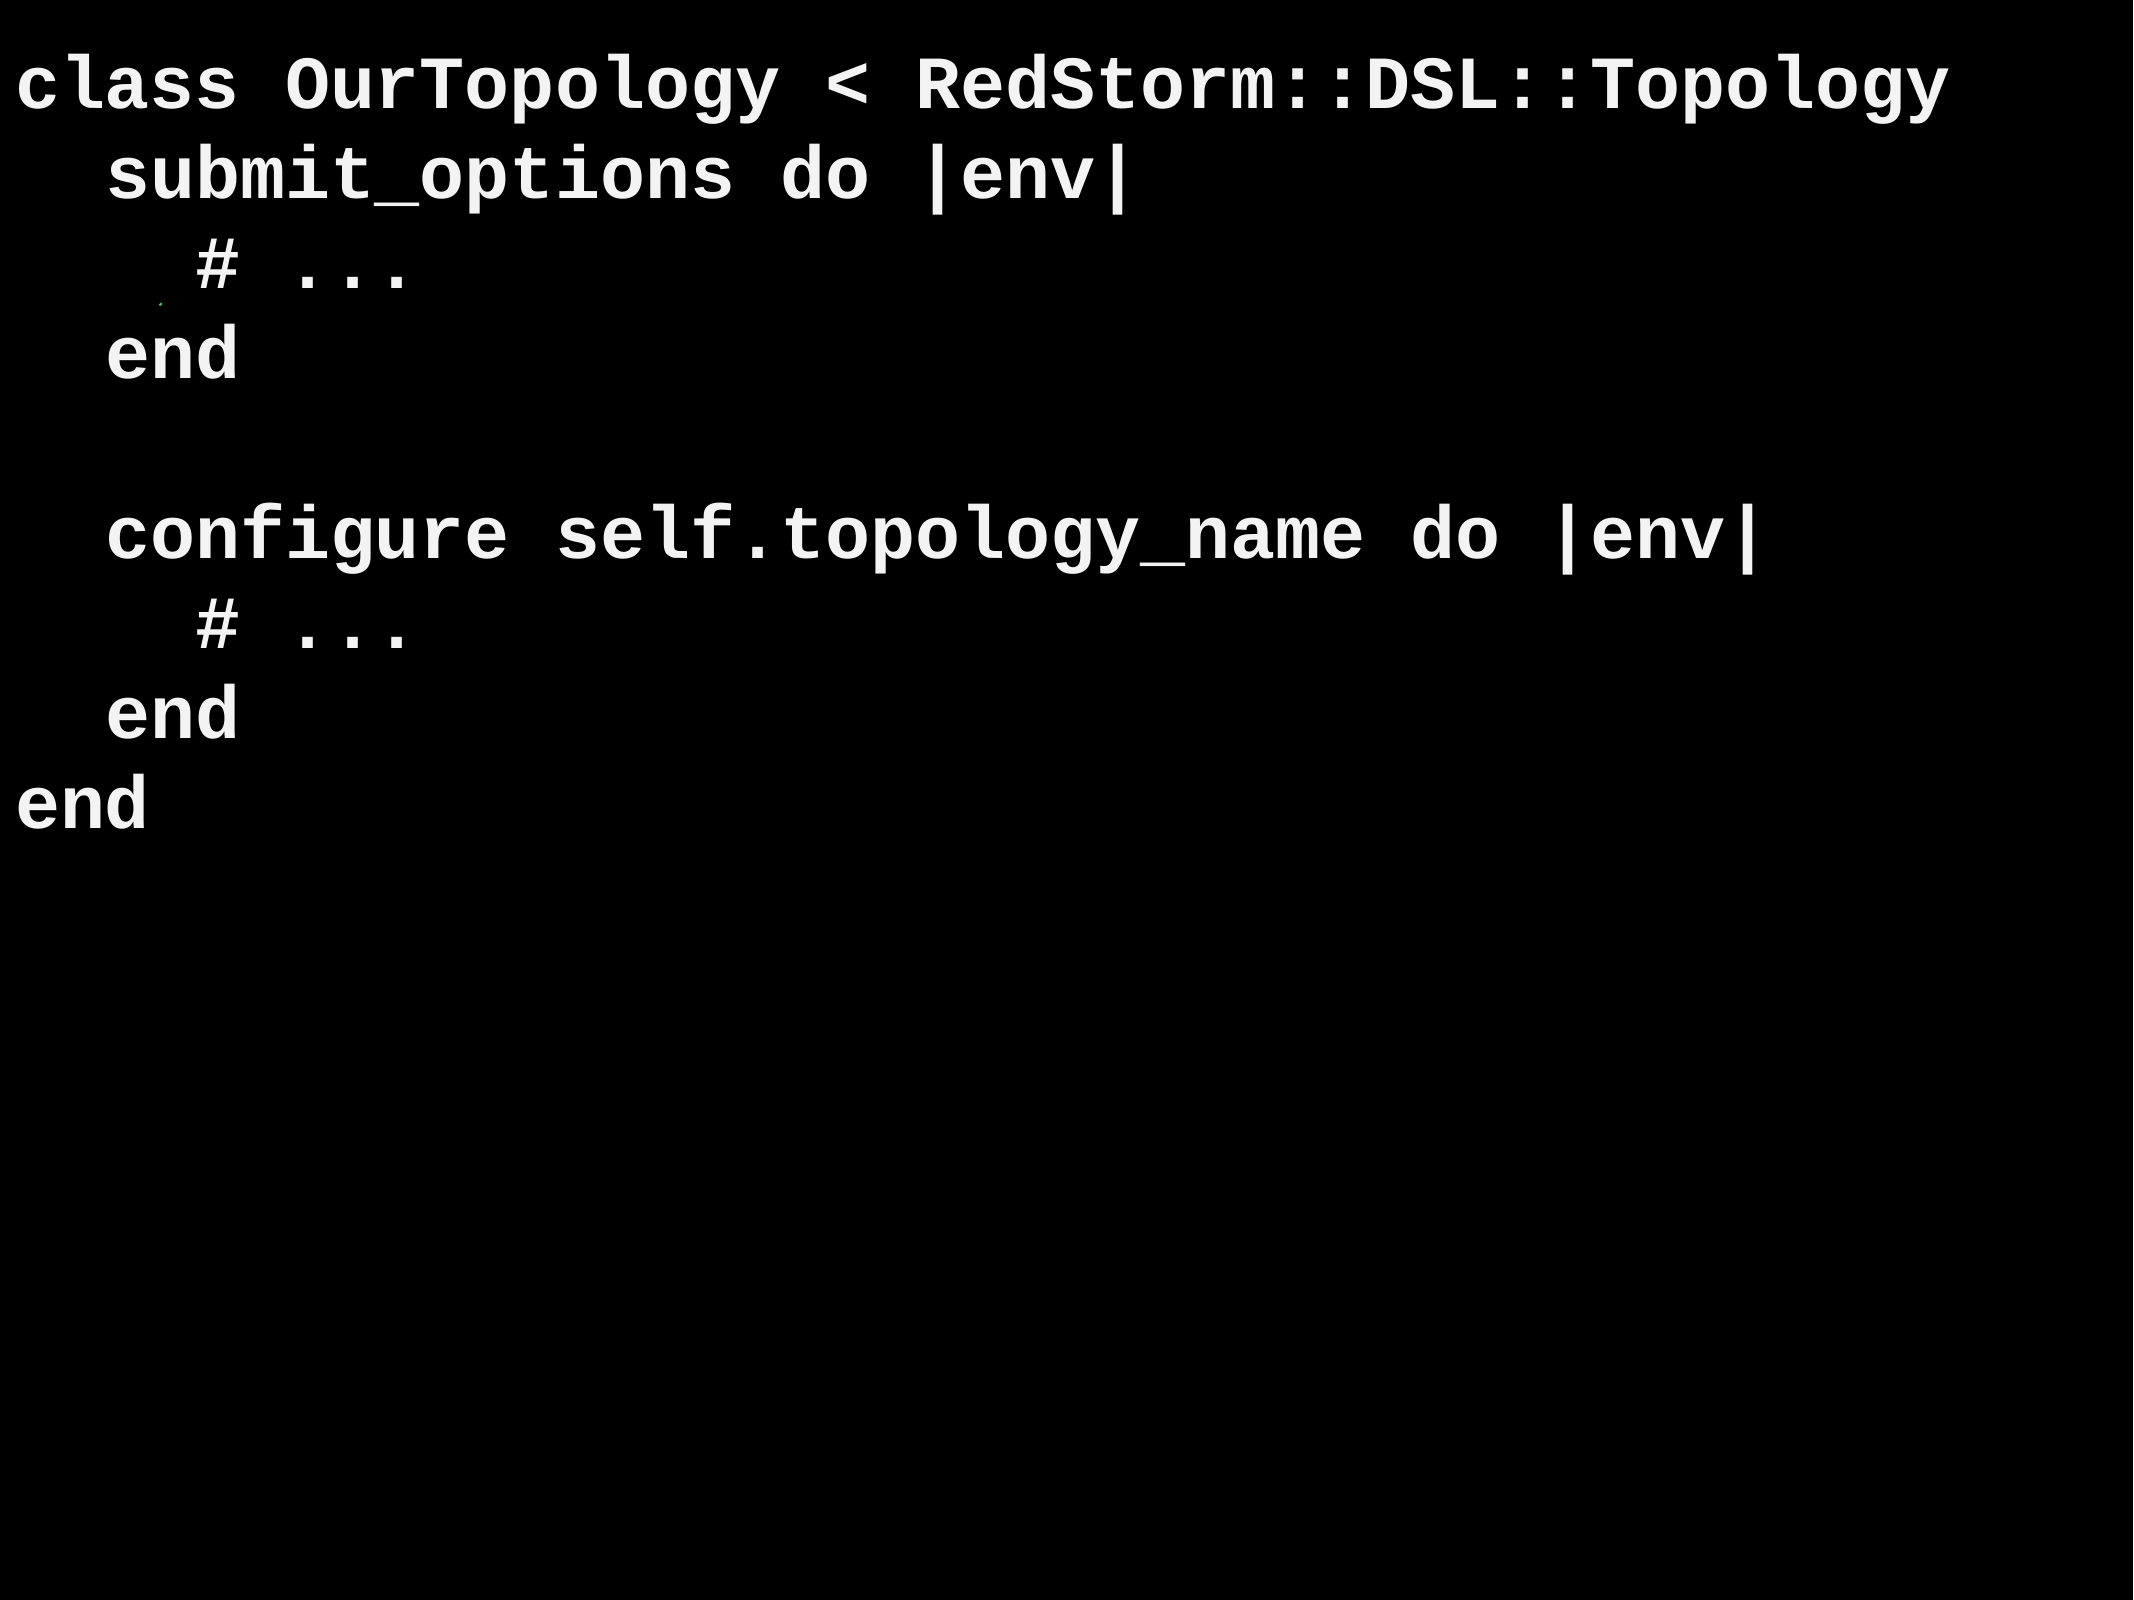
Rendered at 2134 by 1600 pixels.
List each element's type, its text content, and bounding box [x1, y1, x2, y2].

text_box class OurTopology < RedStorm::DSL::Topology submit_options do |env| # ... end configure self.topology_name do |env| # ... end end [0, 18, 2067, 1582]
